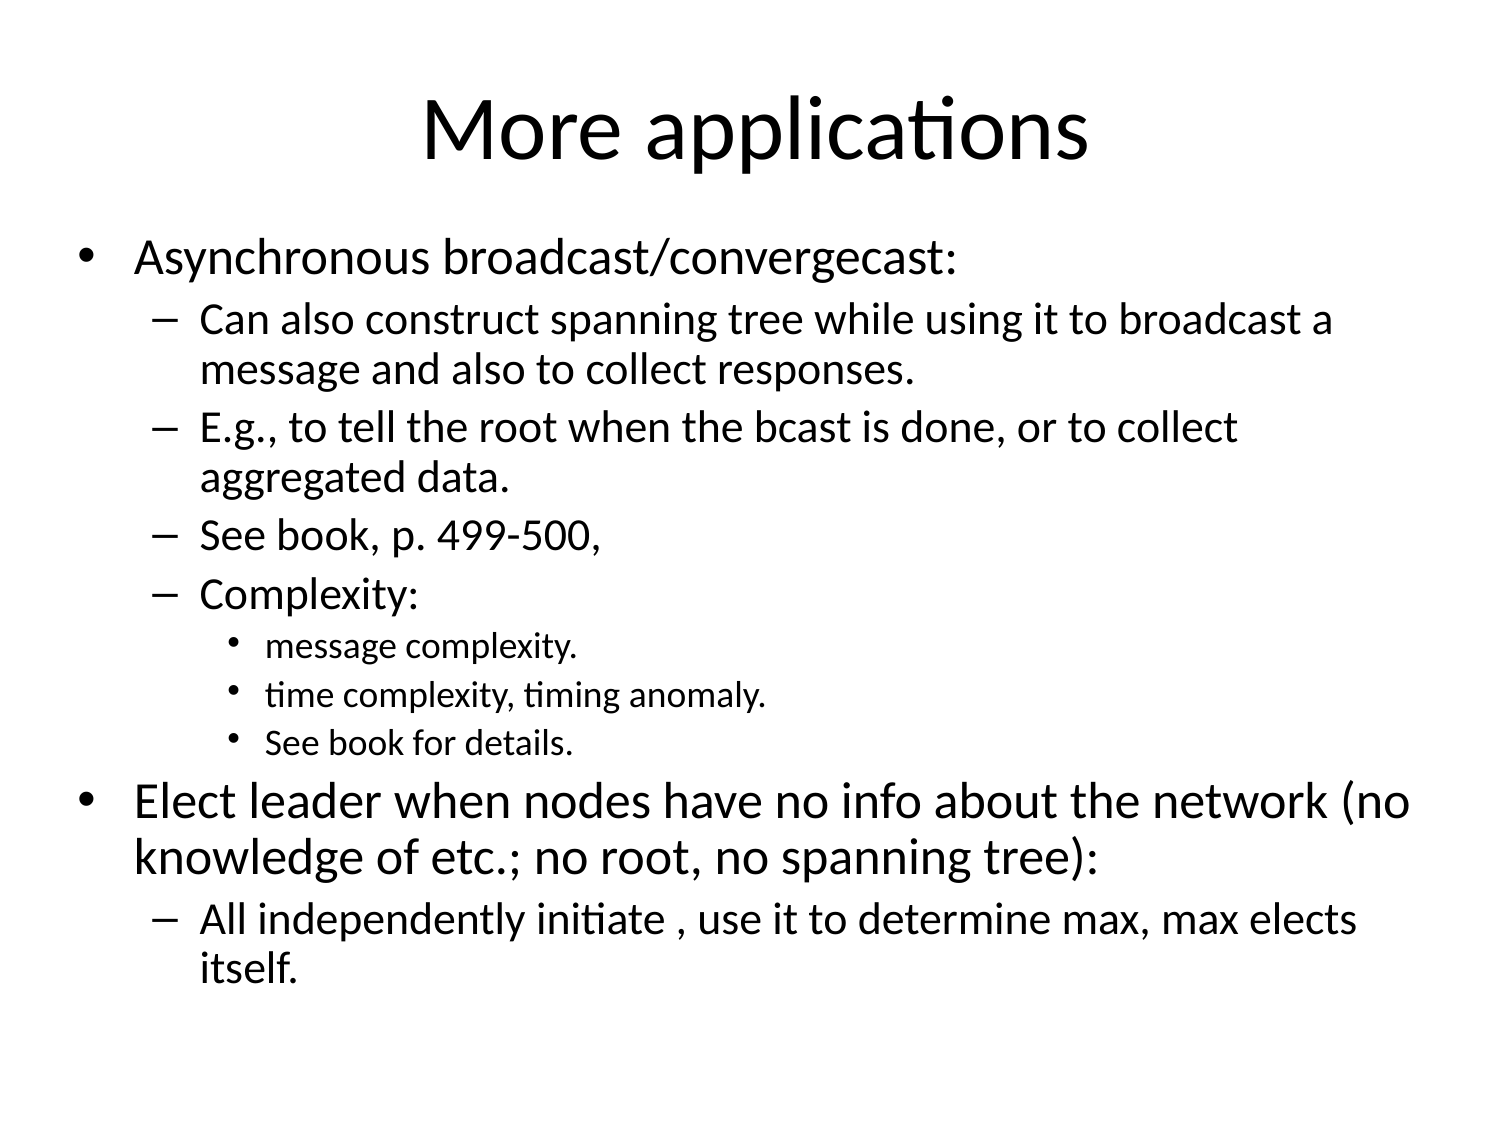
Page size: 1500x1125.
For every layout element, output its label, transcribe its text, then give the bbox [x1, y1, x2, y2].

title More applications [81, 29, 1431, 217]
